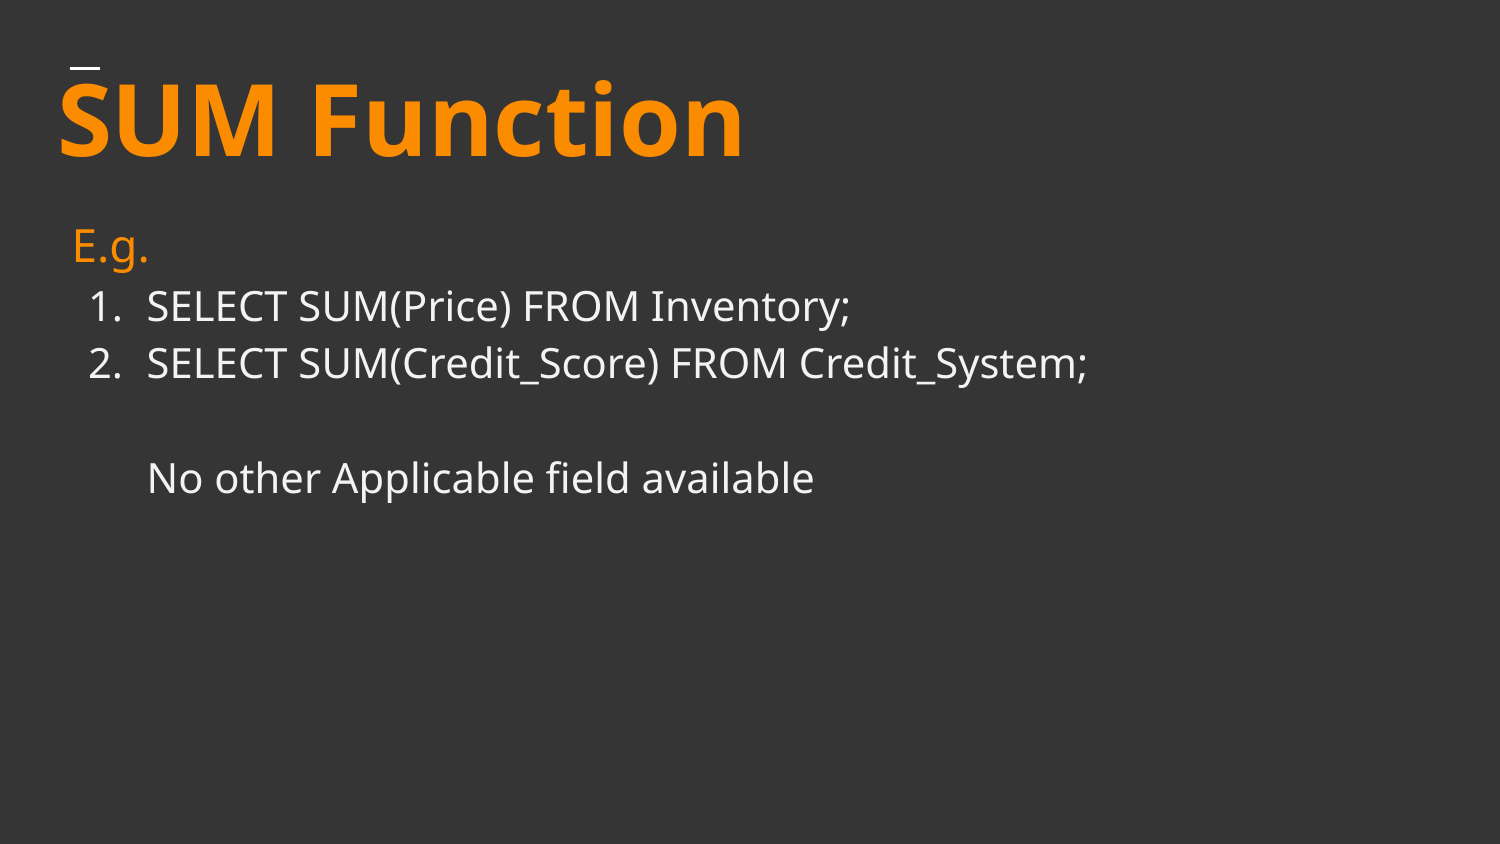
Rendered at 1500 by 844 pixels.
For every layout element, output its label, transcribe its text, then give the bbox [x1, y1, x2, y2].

title SUM Function [42, 41, 1458, 191]
title E.g. SELECT SUM(Price) FROM Inventory; SELECT SUM(Credit_Score) FROM Credit_System; No other Applicable field available [56, 193, 1444, 781]
